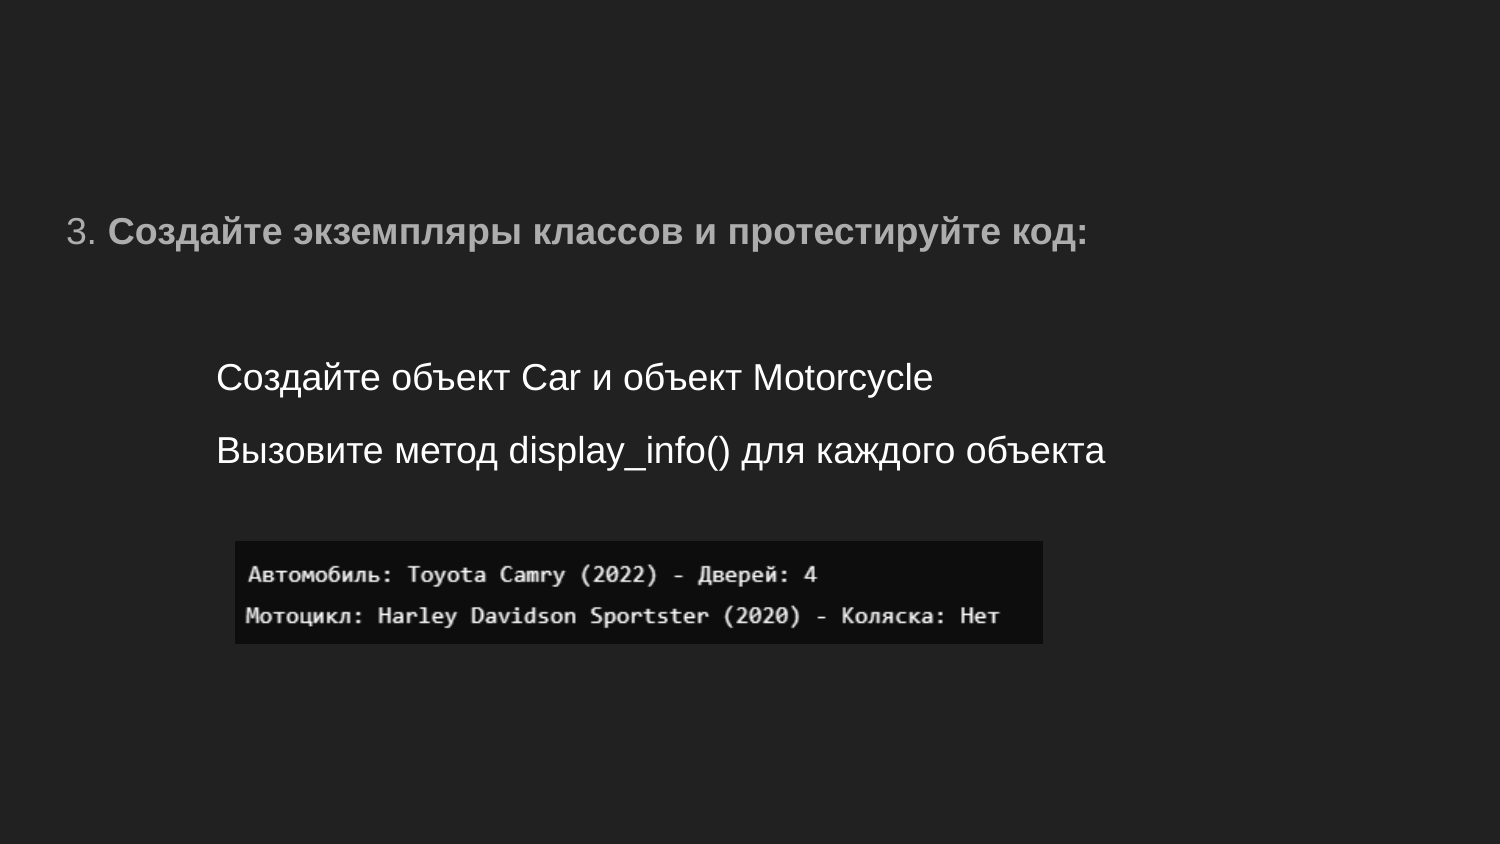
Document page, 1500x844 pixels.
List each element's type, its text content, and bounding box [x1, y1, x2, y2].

picture [234, 541, 1044, 644]
list 3. Создайте экземпляры классов и протестируйте код: Создайте объект Car и объект Motorcycle Вызовите метод display_info() для каждого объекта [51, 189, 1449, 750]
